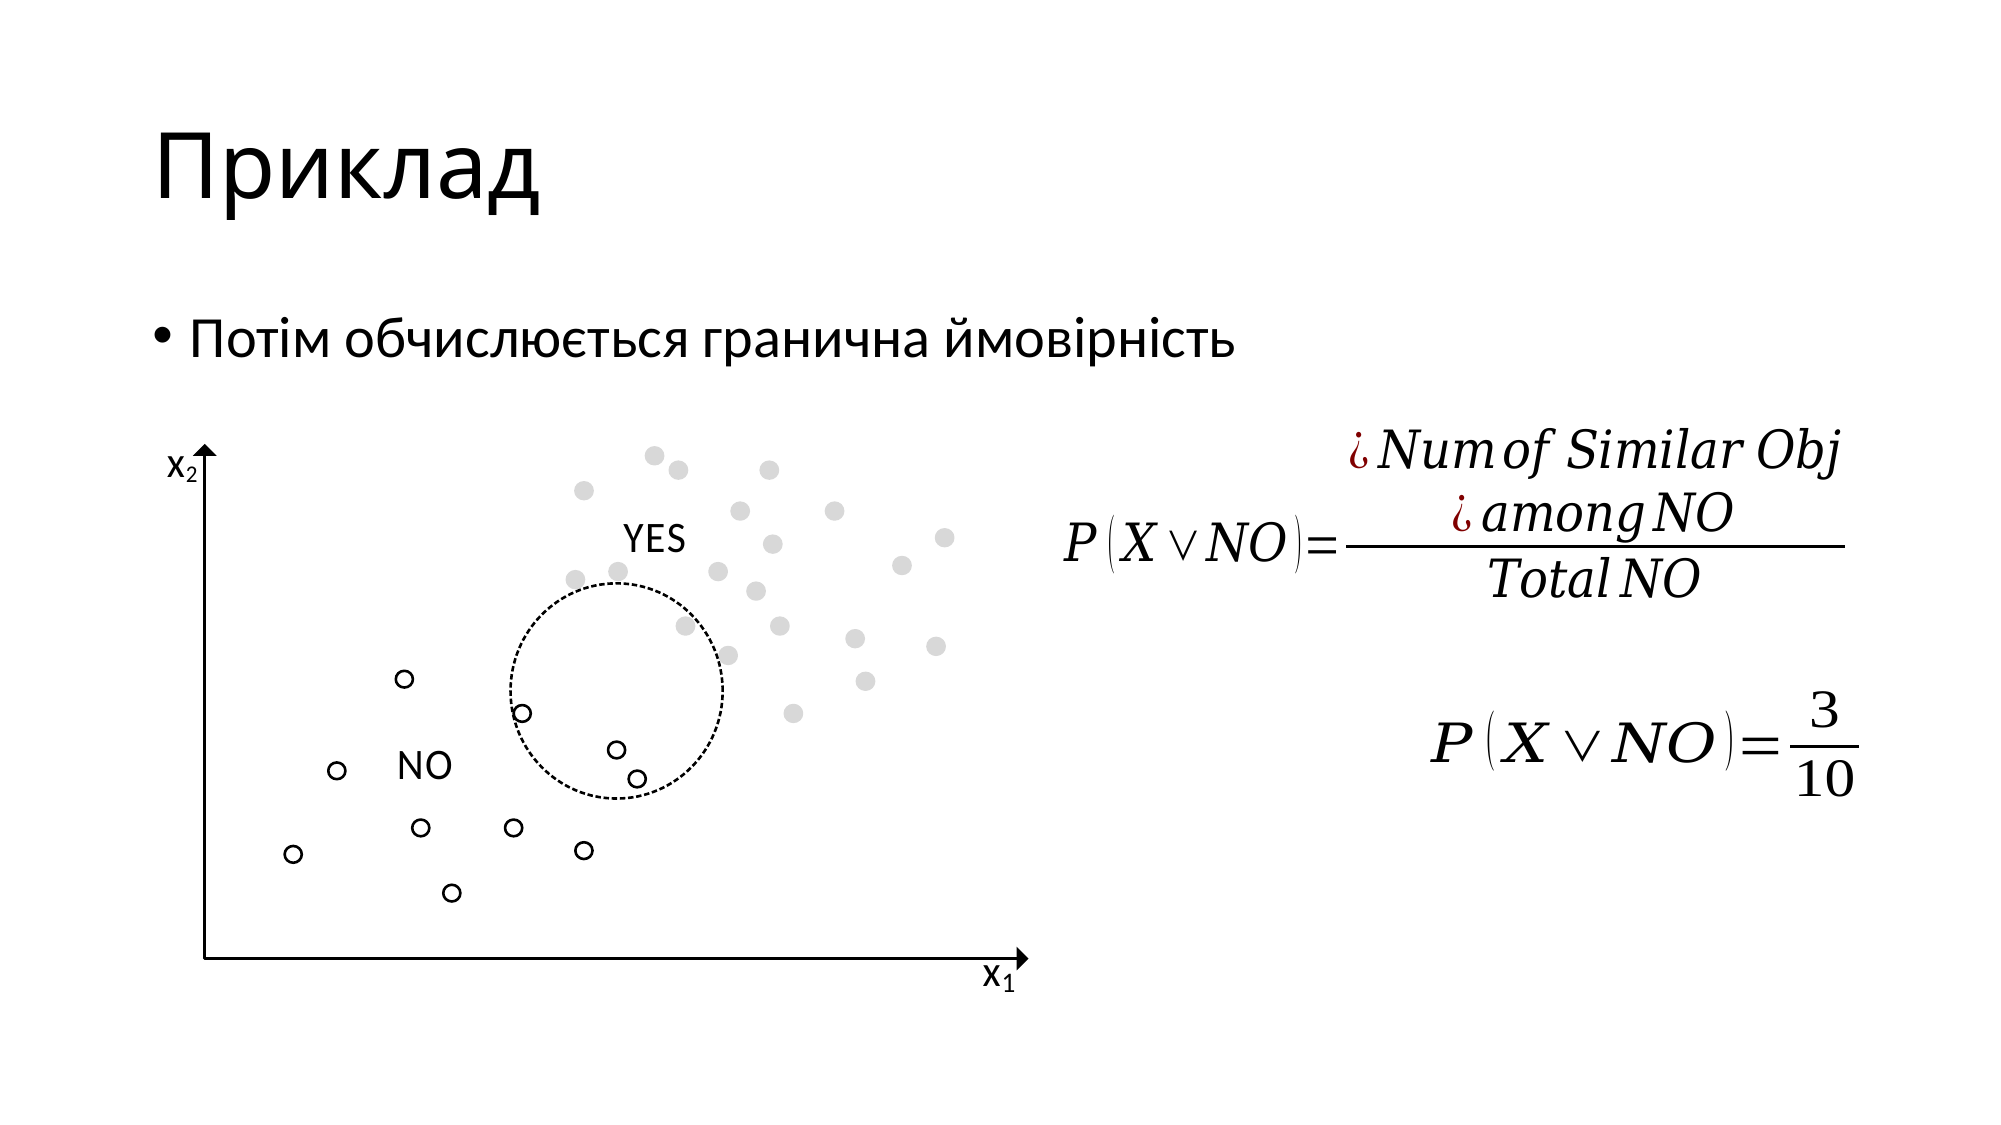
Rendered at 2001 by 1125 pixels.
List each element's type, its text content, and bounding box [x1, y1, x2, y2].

title Приклад [137, 59, 1863, 278]
list Потім обчислюється гранична ймовірність [137, 299, 1863, 1014]
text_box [137, 422, 1047, 1014]
